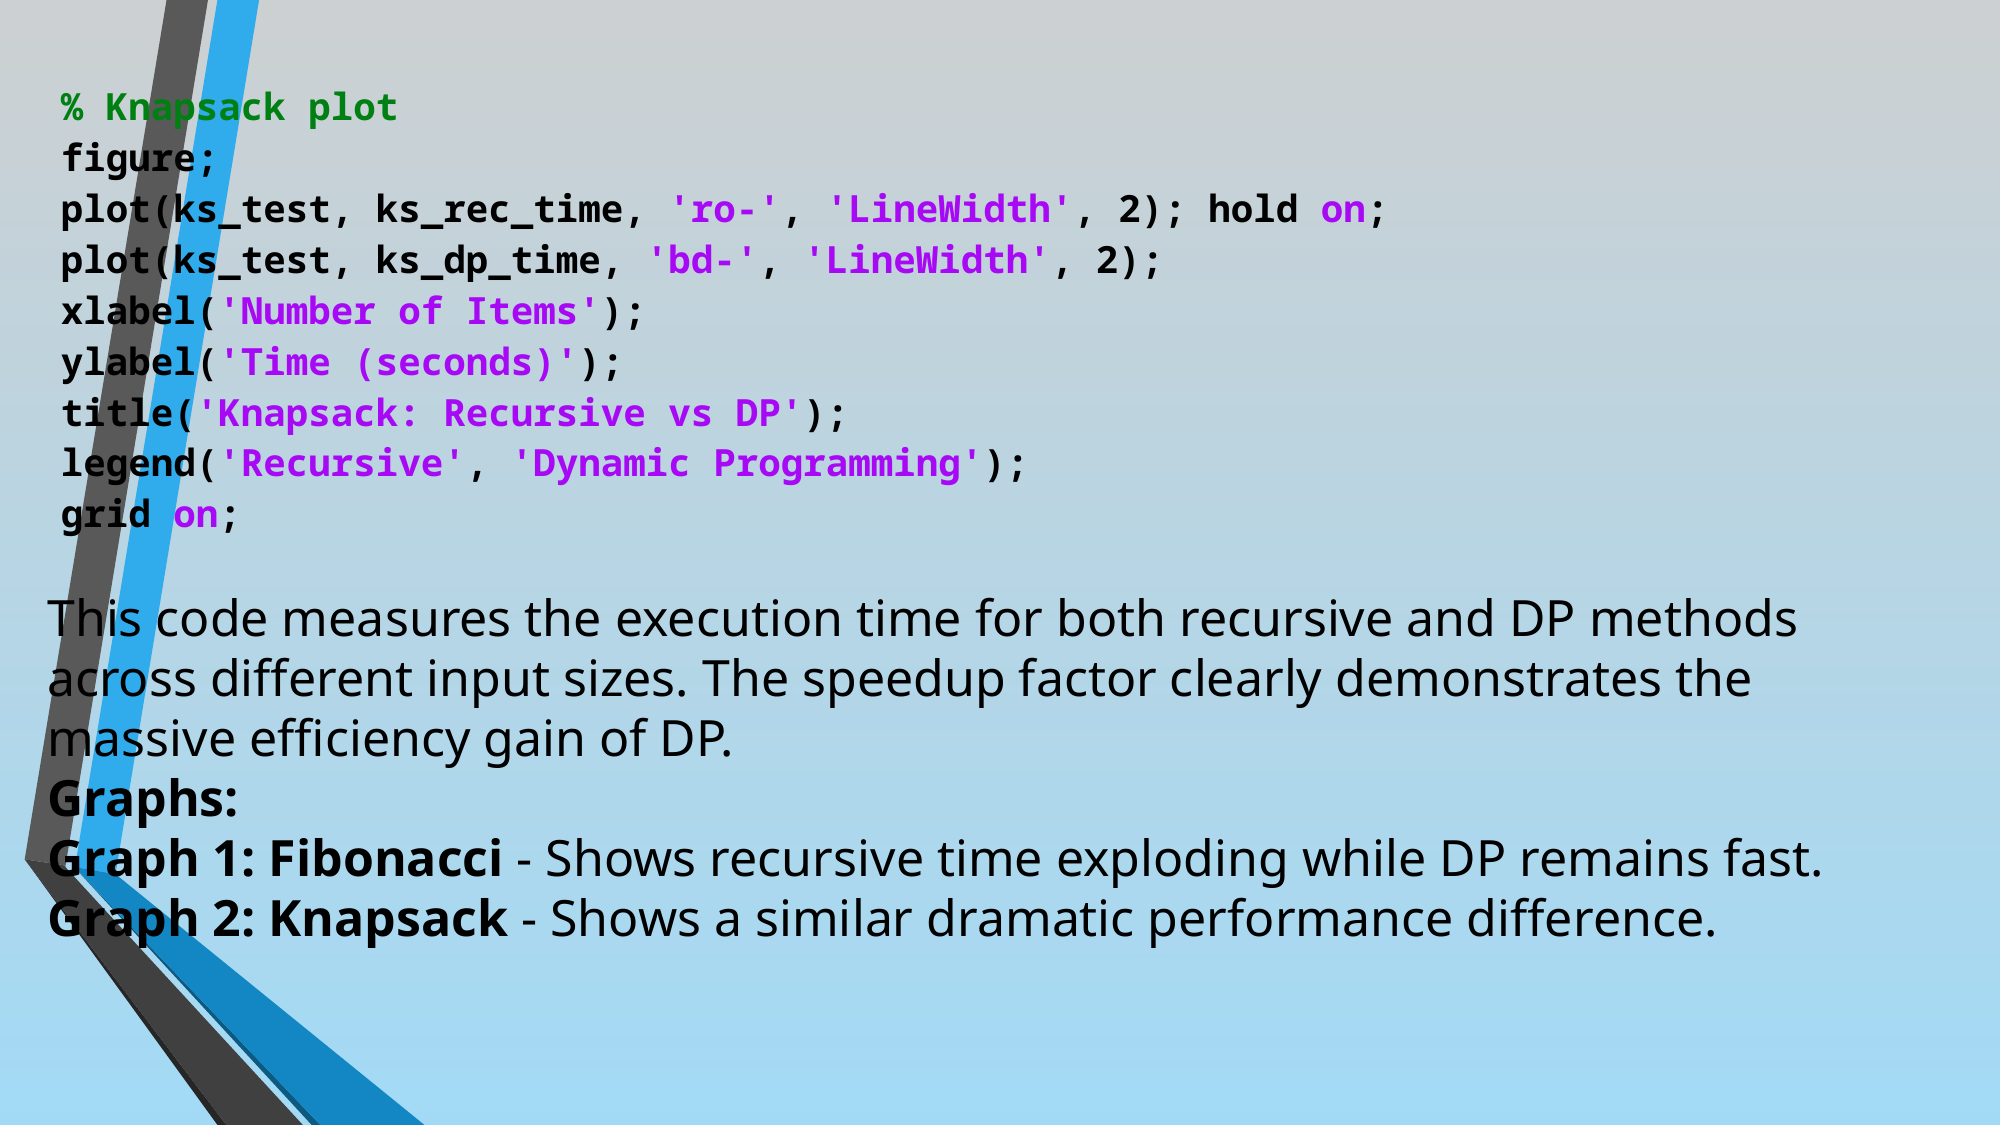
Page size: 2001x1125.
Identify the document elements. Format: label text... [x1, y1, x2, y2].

text_box % Knapsack plot figure; plot(ks_test, ks_rec_time, 'ro-', 'LineWidth', 2); hold on; plot(ks_test, ks_dp_time, 'bd-', 'LineWidth', 2); xlabel('Number of Items'); ylabel('Time (seconds)'); title('Knapsack: Recursive vs DP'); legend('Recursive', 'Dynamic Programming'); grid on; This code measures the execution time for both recursive and DP methods across different input sizes. The speedup factor clearly demonstrates the massive efficiency gain of DP. Graphs: Graph 1: Fibonacci - Shows recursive time exploding while DP remains fast. Graph 2: Knapsack - Shows a similar dramatic performance difference. [32, 71, 1958, 1075]
